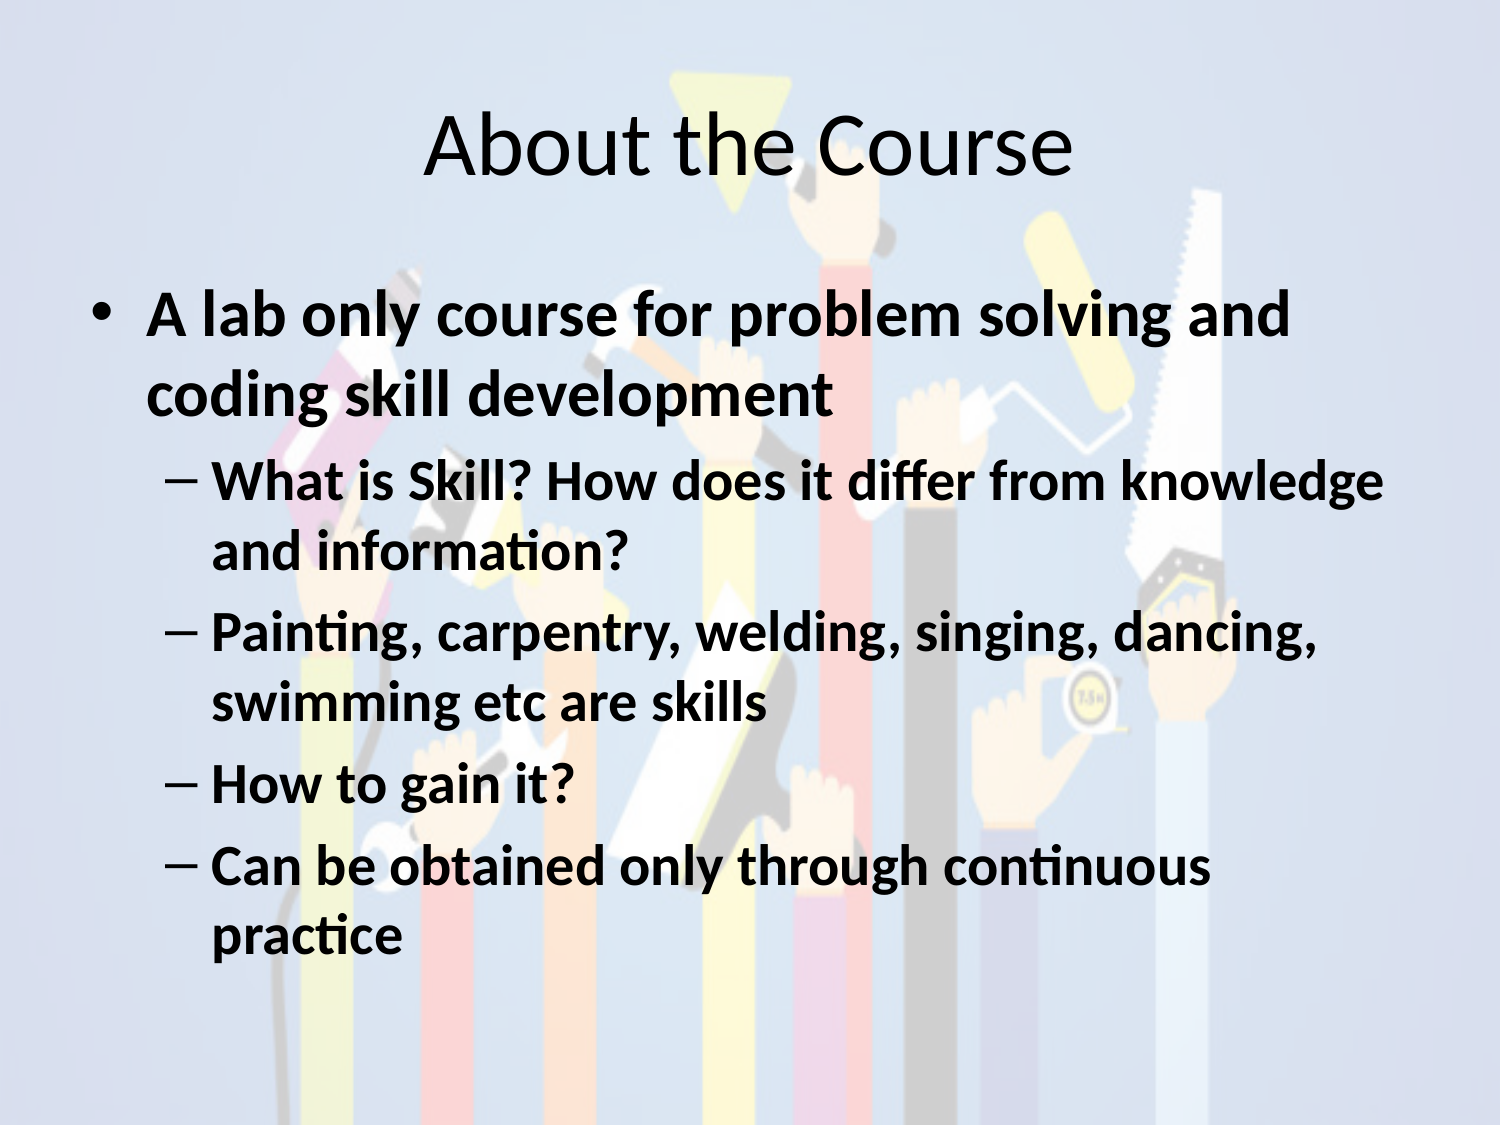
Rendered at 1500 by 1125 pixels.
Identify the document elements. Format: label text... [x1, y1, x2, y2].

list A lab only course for problem solving and coding skill development What is Skill? How does it differ from knowledge and information? Painting, carpentry, welding, singing, dancing, swimming etc are skills How to gain it? Can be obtained only through continuous practice [75, 262, 1425, 1005]
title About the Course [75, 45, 1425, 233]
